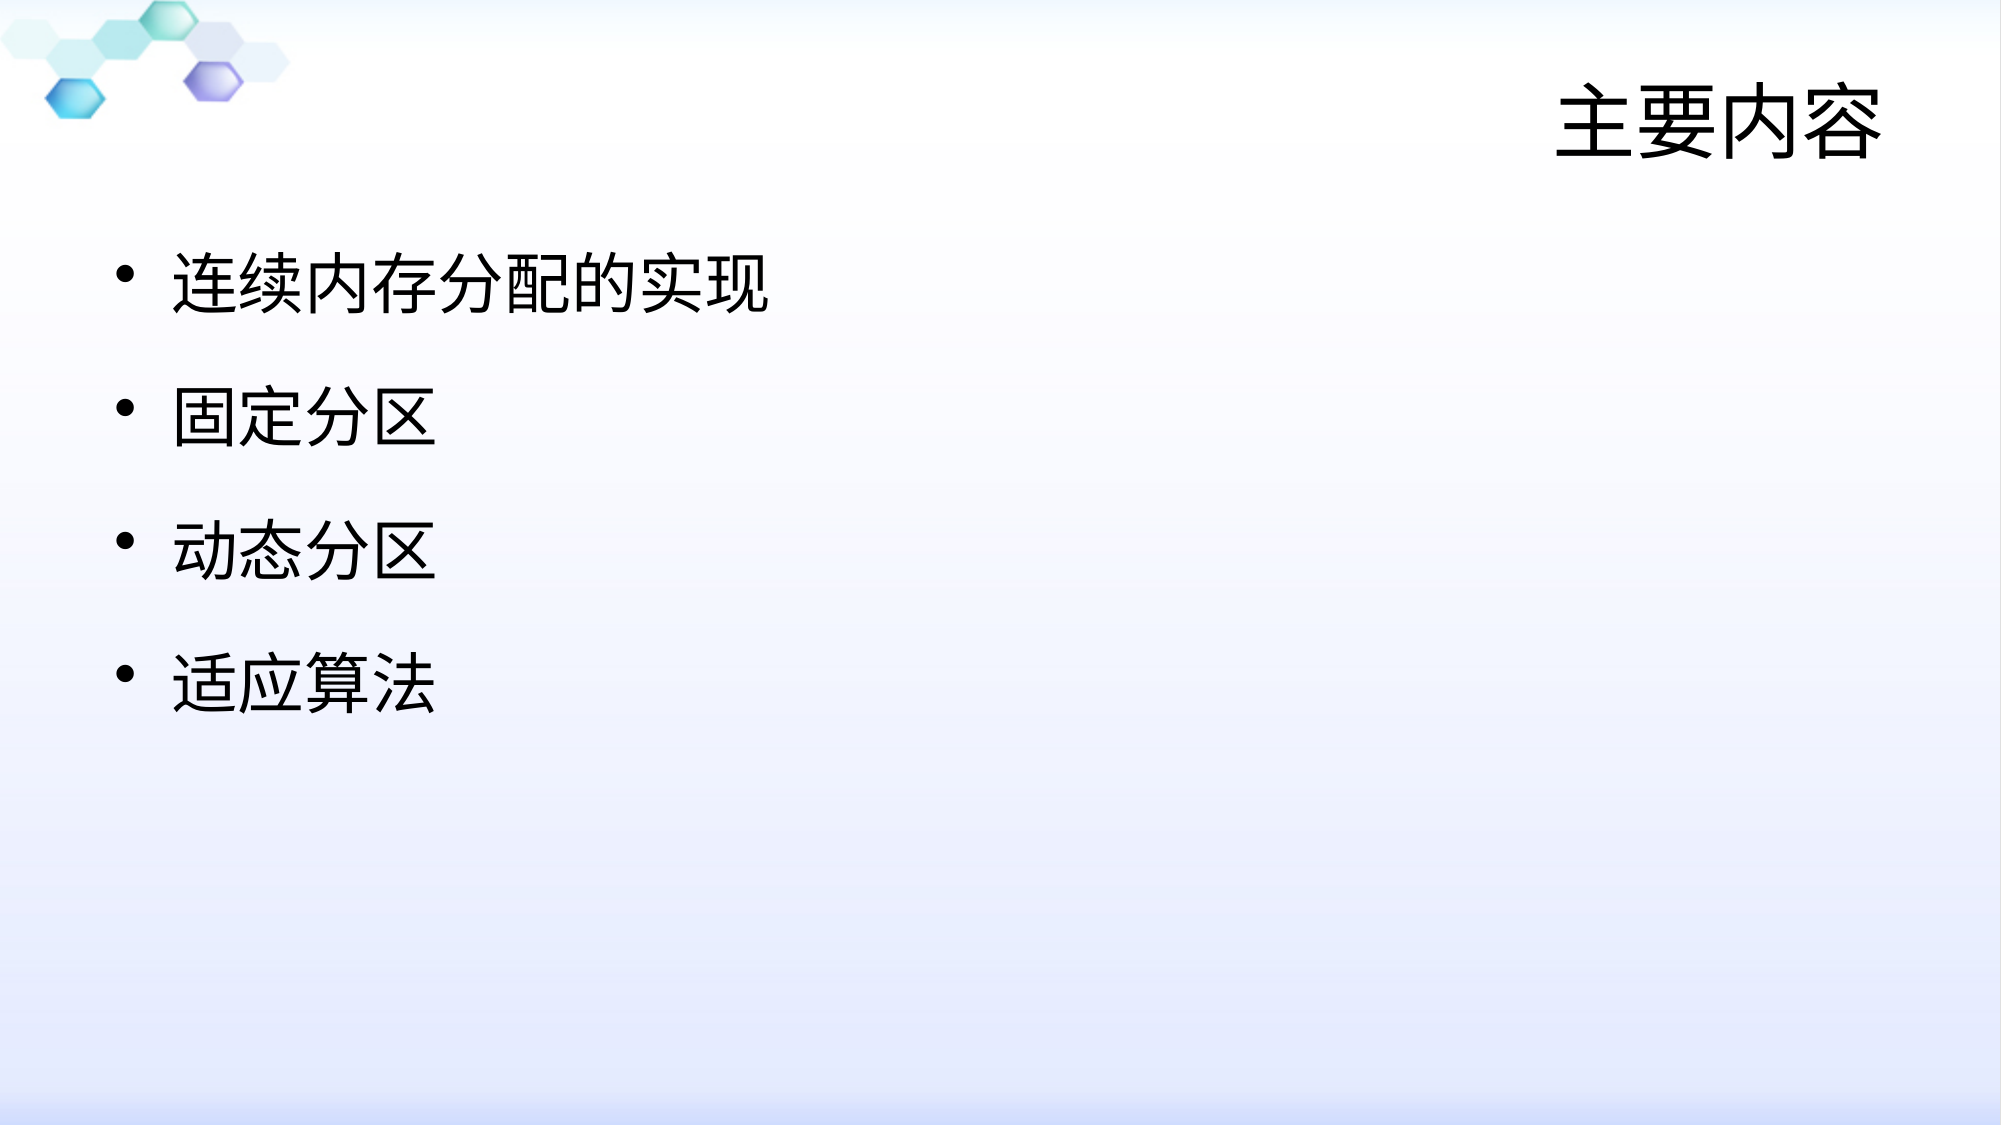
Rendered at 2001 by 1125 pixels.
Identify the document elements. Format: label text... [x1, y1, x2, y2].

title 主要内容 [99, 44, 1901, 195]
list 连续内存分配的实现 固定分区 动态分区 适应算法 [99, 193, 1610, 1006]
picture [0, 0, 2001, 1125]
